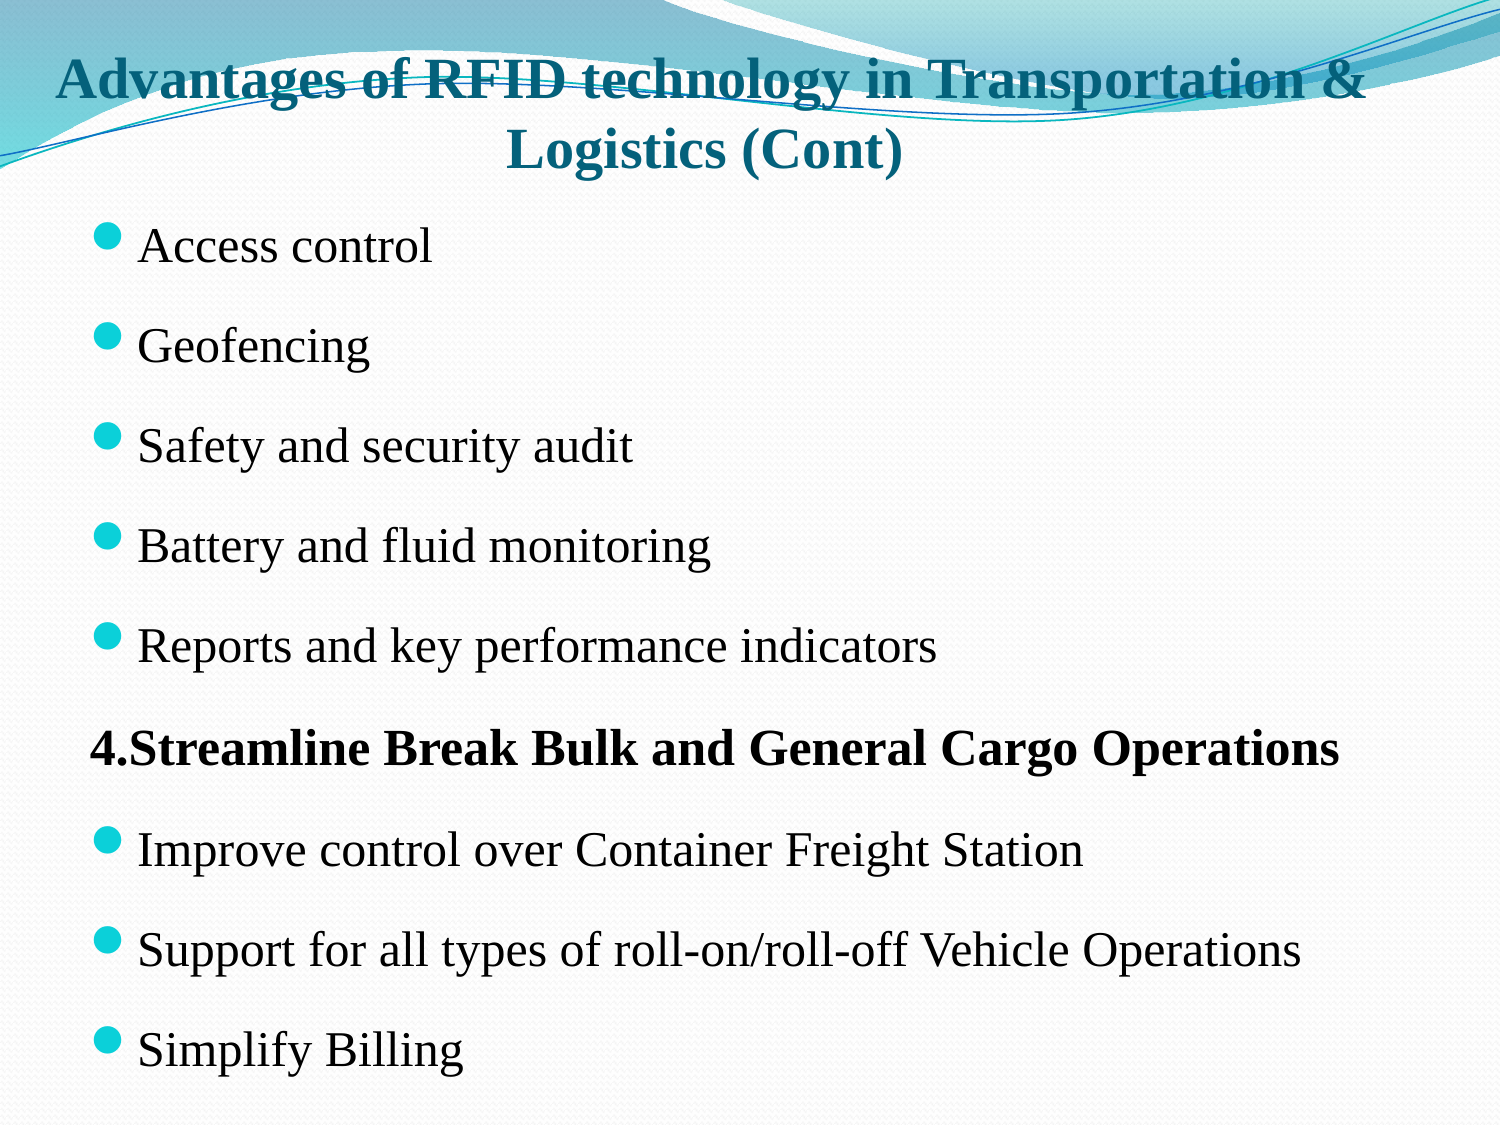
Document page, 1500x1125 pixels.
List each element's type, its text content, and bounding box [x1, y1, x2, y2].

title Advantages of RFID technology in Transportation & Logistics (Cont) [0, 0, 1425, 180]
list Access control Geofencing Safety and security audit Battery and fluid monitoring Reports and key performance indicators 4.Streamline Break Bulk and General Cargo Operations Improve control over Container Freight Station Support for all types of roll-on/roll-off Vehicle Operations Simplify Billing [75, 174, 1425, 1088]
